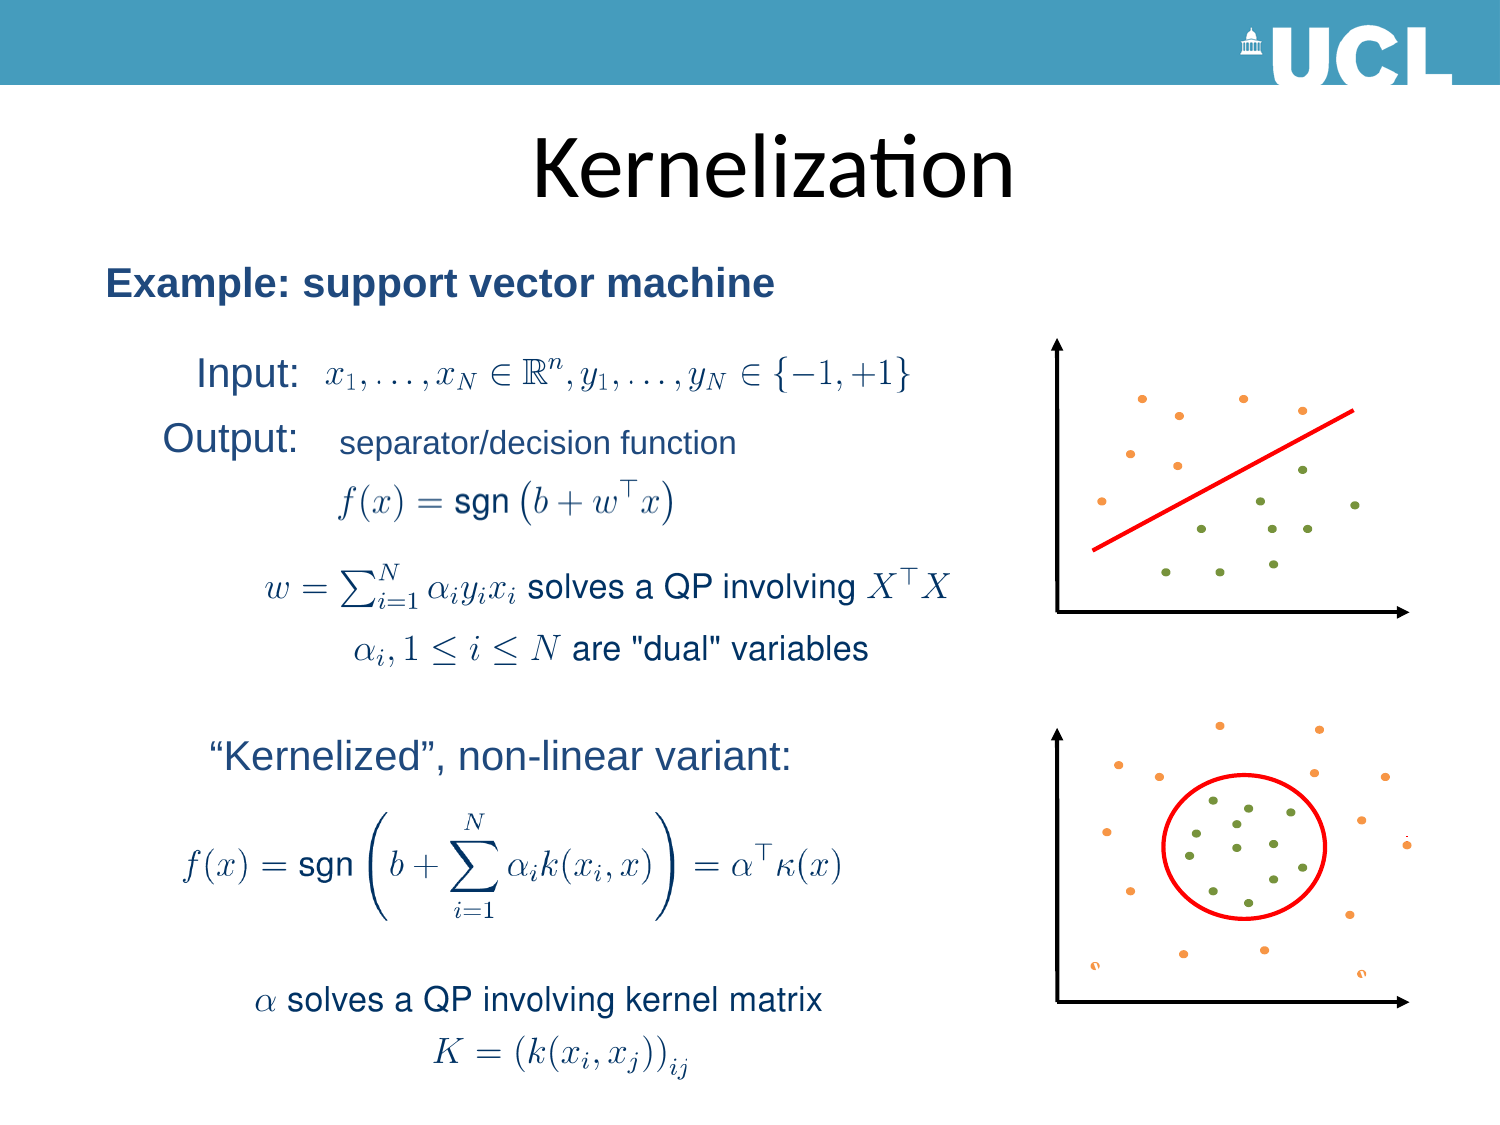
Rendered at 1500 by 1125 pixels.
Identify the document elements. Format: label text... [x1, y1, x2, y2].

title Kernelization [125, 90, 1425, 233]
picture [324, 354, 911, 394]
picture [354, 633, 869, 671]
text_box separator/decision function [324, 414, 842, 469]
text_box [1092, 723, 1410, 977]
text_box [1099, 396, 1358, 575]
text_box Example: support vector machine [90, 248, 1272, 314]
picture [337, 479, 673, 526]
text_box “Kernelized”, non-linear variant: [194, 721, 869, 787]
picture [0, 0, 1500, 85]
picture [265, 560, 950, 611]
text_box Input: [181, 338, 335, 403]
picture [254, 983, 824, 1021]
picture [430, 1033, 687, 1083]
text_box Output: [147, 403, 346, 469]
picture [181, 810, 842, 924]
